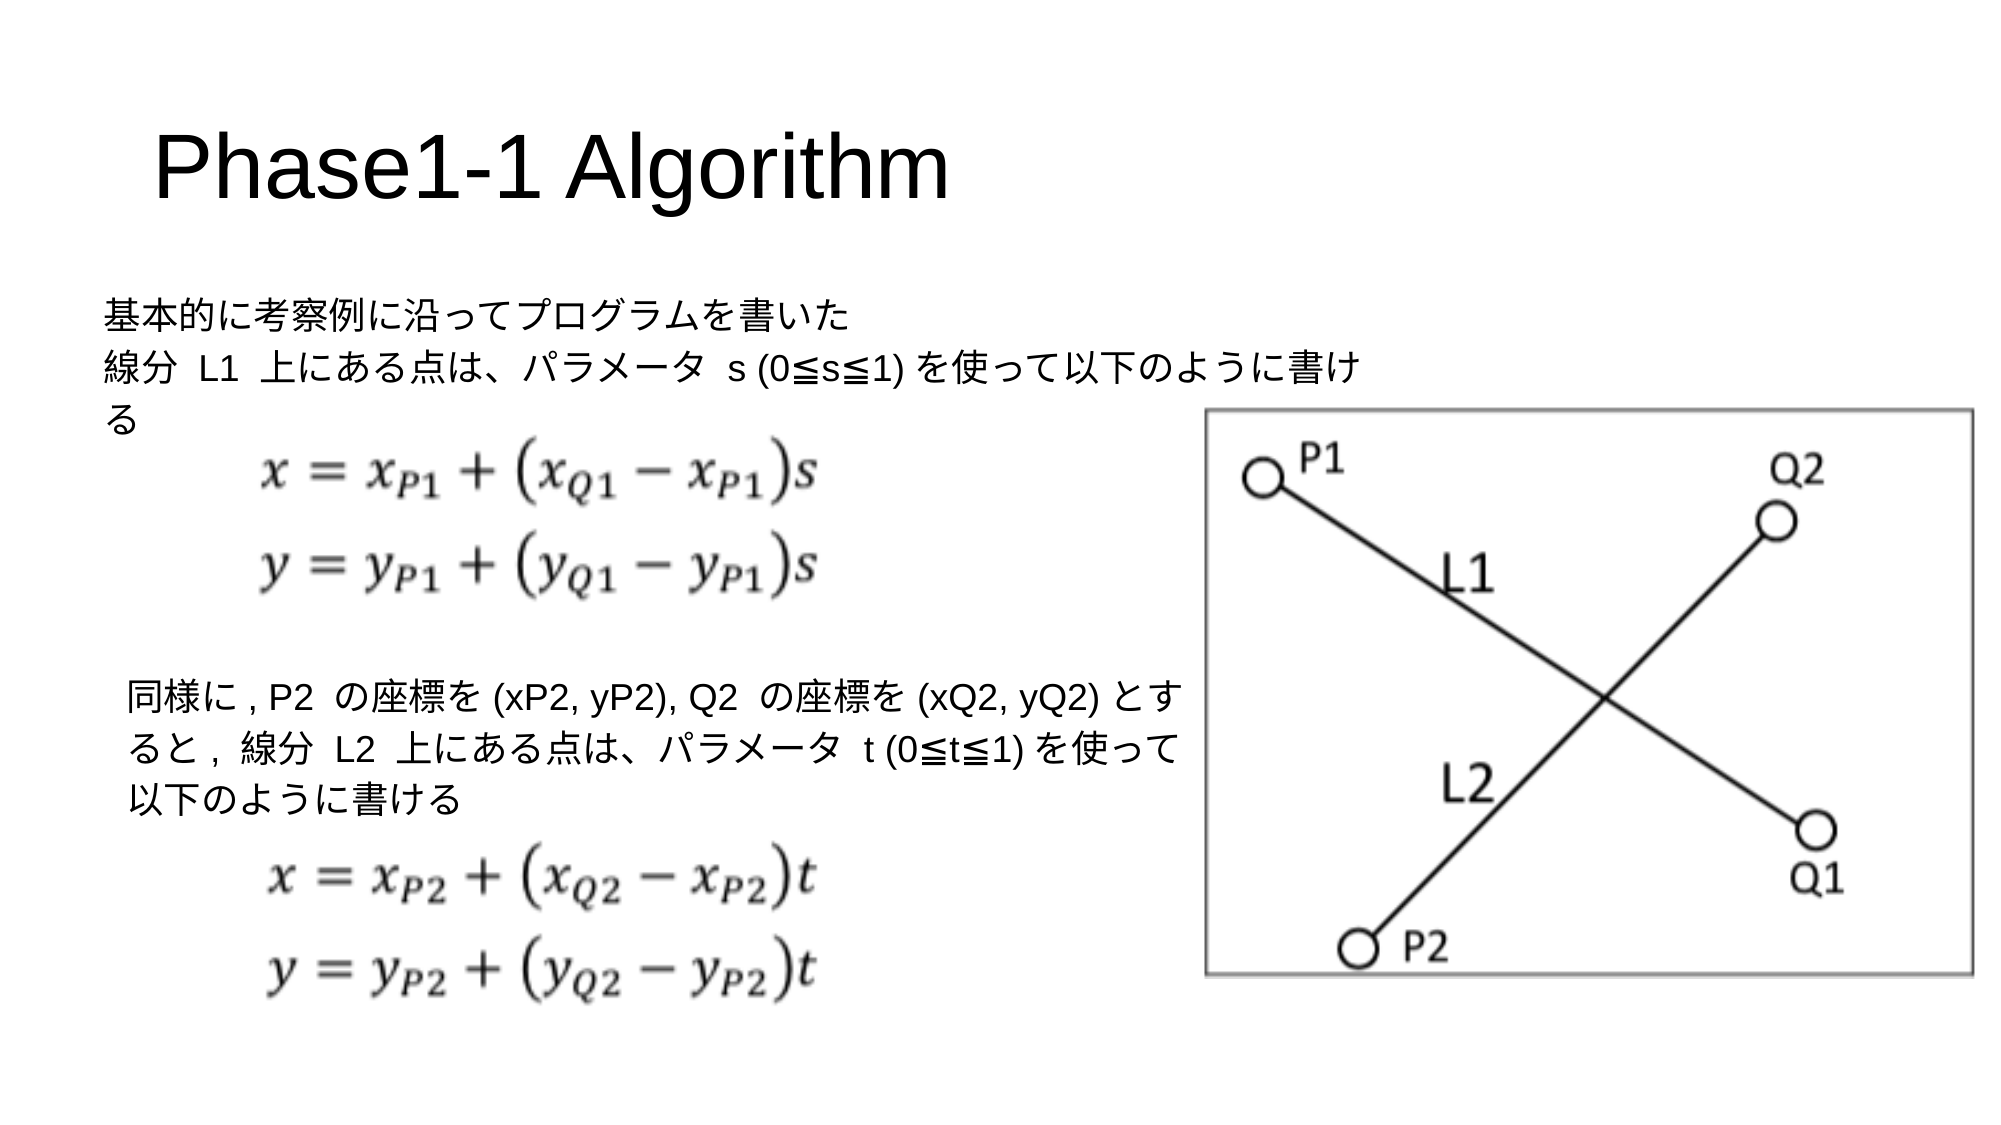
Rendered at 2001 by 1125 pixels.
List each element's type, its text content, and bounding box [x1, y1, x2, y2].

title Phase1-1 Algorithm [137, 59, 1863, 278]
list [1203, 404, 1978, 980]
picture [137, 404, 912, 629]
text_box 同様に, P2 の座標を(xP2, yP2), Q2 の座標を(xQ2, yQ2)とすると, 線分 L2 上にある点は、パラメータ t (0≦t≦1)を使って以下のように書ける [111, 651, 1198, 842]
text_box 基本的に考察例に沿ってプログラムを書いた 線分 L1 上にある点は、パラメータ s (0≦s≦1)を使って以下のように書ける [88, 277, 1388, 405]
picture [196, 810, 852, 1023]
